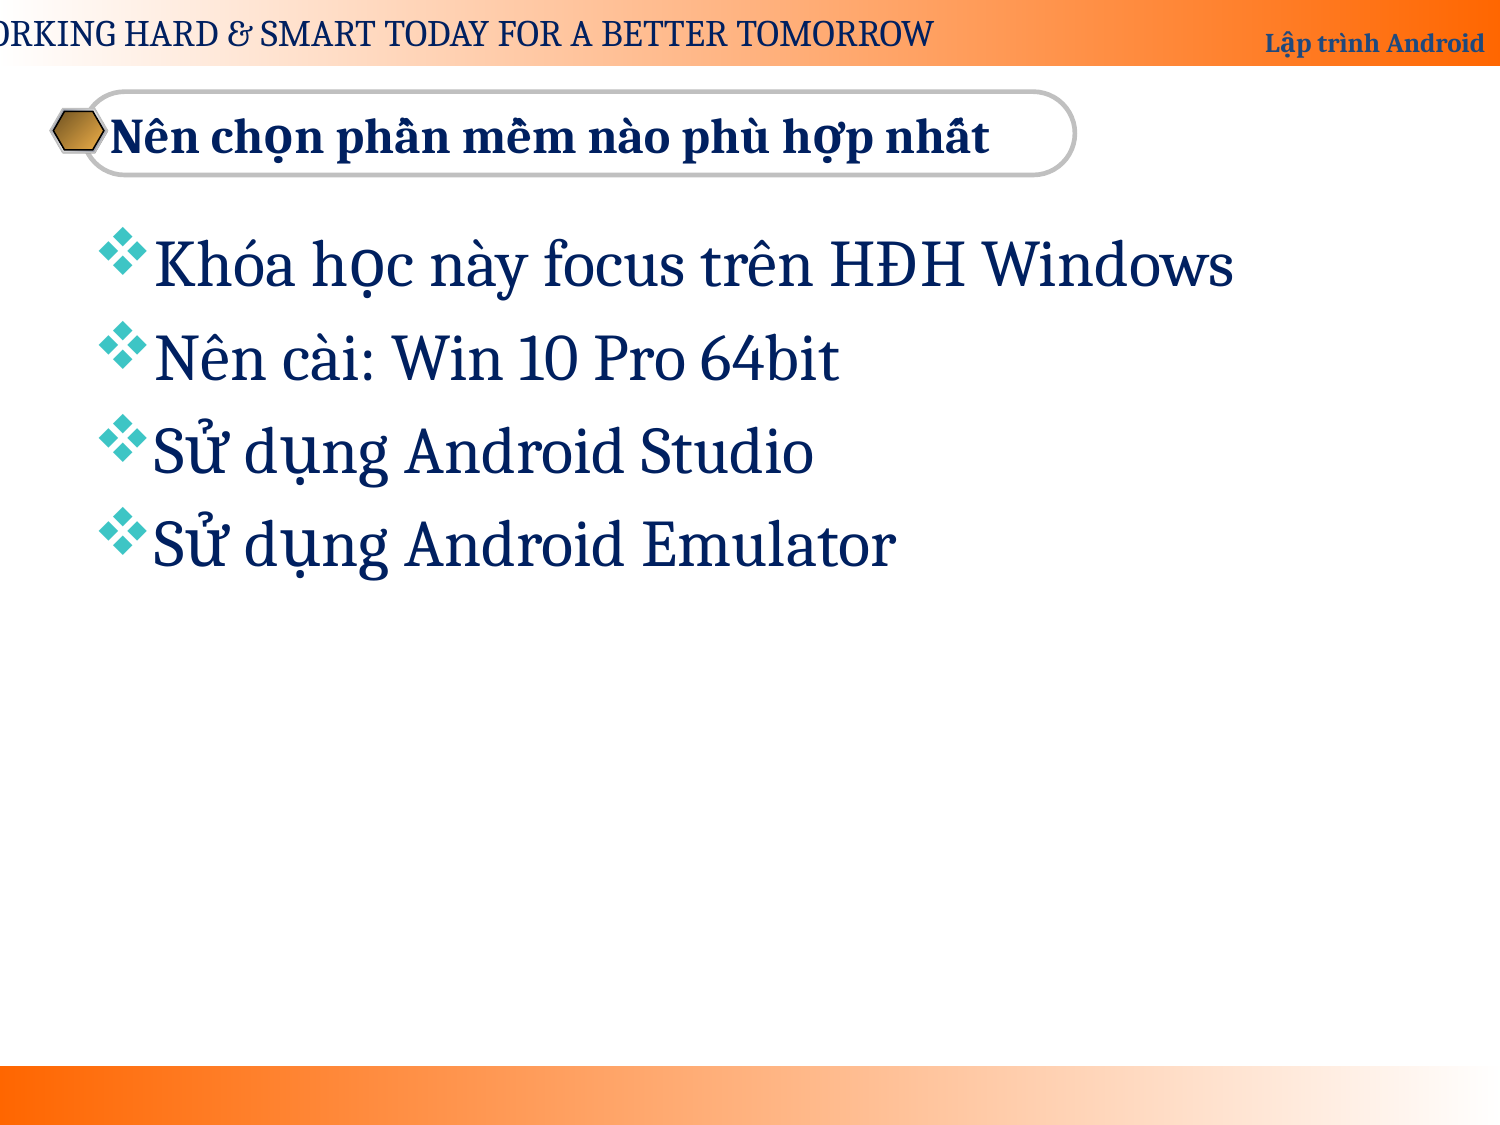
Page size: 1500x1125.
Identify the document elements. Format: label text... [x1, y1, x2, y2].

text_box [49, 91, 1076, 176]
text_box Khóa học này focus trên HĐH Windows Nên cài: Win 10 Pro 64bit Sử dụng Android Studio Sử dụng Android Emulator [78, 212, 1429, 863]
